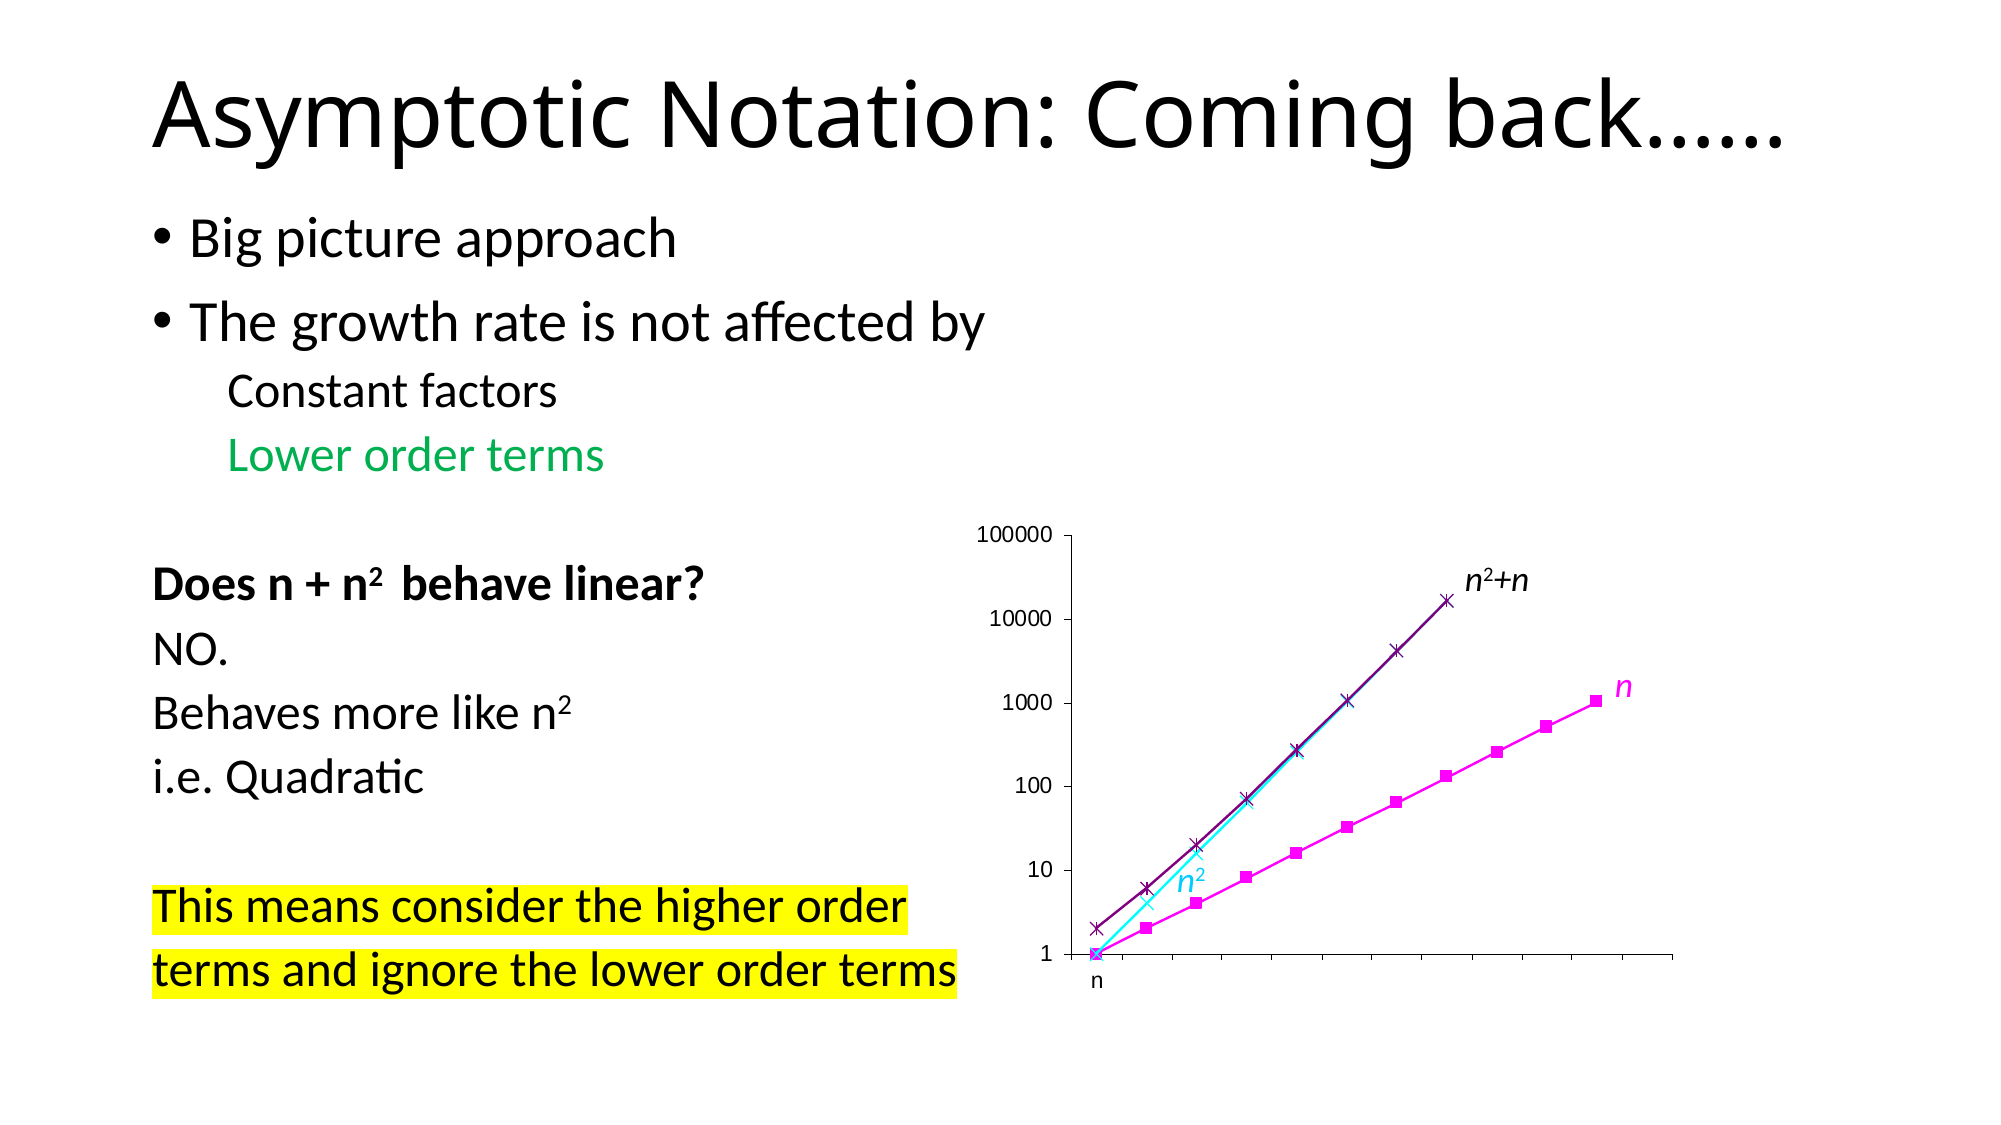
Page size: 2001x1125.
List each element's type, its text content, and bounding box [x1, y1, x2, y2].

list Big picture approach The growth rate is not affected by Constant factors Lower order terms Does n + n2 behave linear? NO. Behaves more like n2 i.e. Quadratic This means consider the higher order terms and ignore the lower order terms [137, 200, 1863, 1014]
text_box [953, 465, 1865, 1020]
title Asymptotic Notation: Coming back…… [137, 59, 1875, 177]
